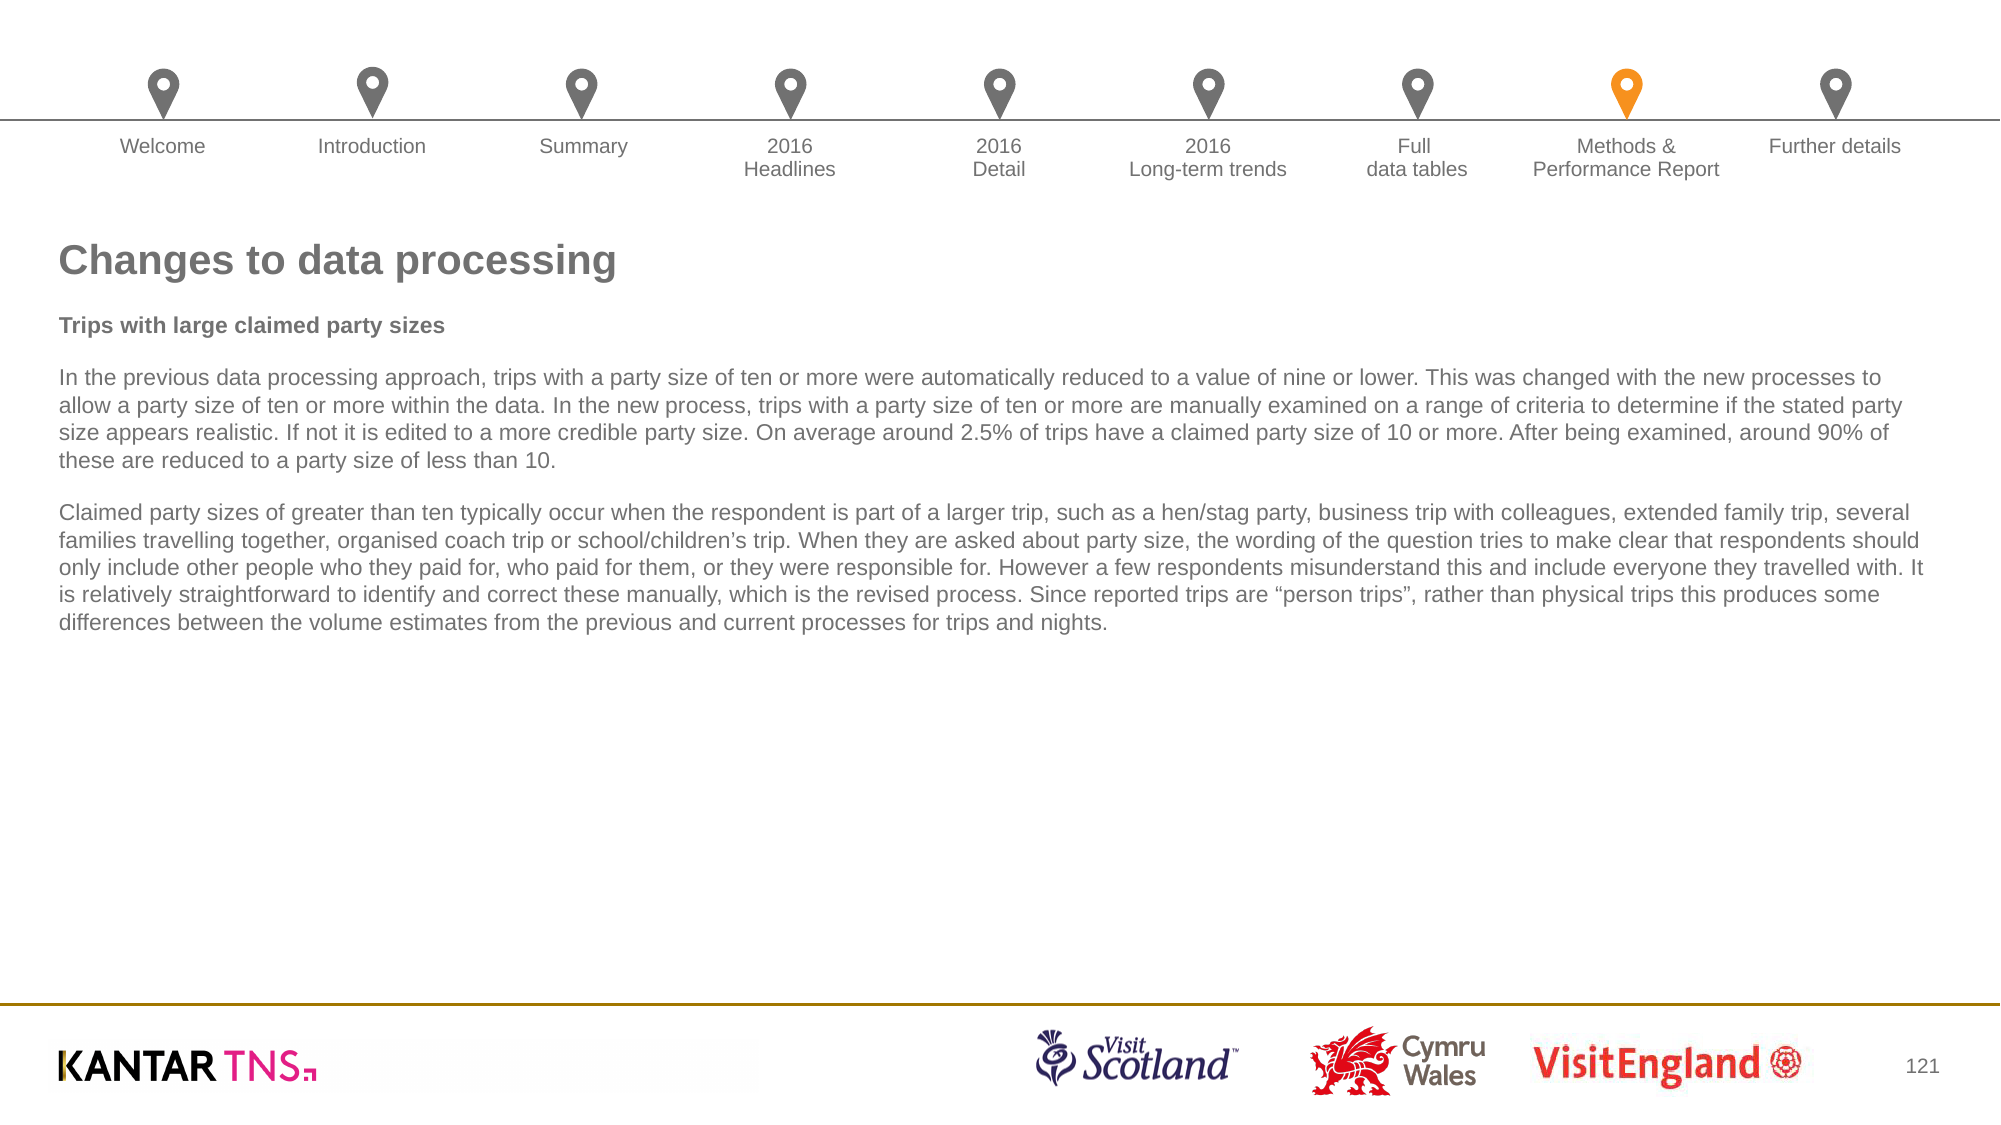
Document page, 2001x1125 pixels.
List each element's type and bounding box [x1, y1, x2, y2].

text_box [356, 66, 389, 119]
title [58, 167, 1937, 283]
text_box [0, 68, 2000, 121]
list [59, 310, 1941, 940]
slide_number [1780, 1048, 1941, 1082]
text_box [147, 68, 180, 119]
picture [1002, 1008, 1266, 1114]
picture [1310, 1026, 1485, 1096]
picture [48, 1039, 759, 1093]
